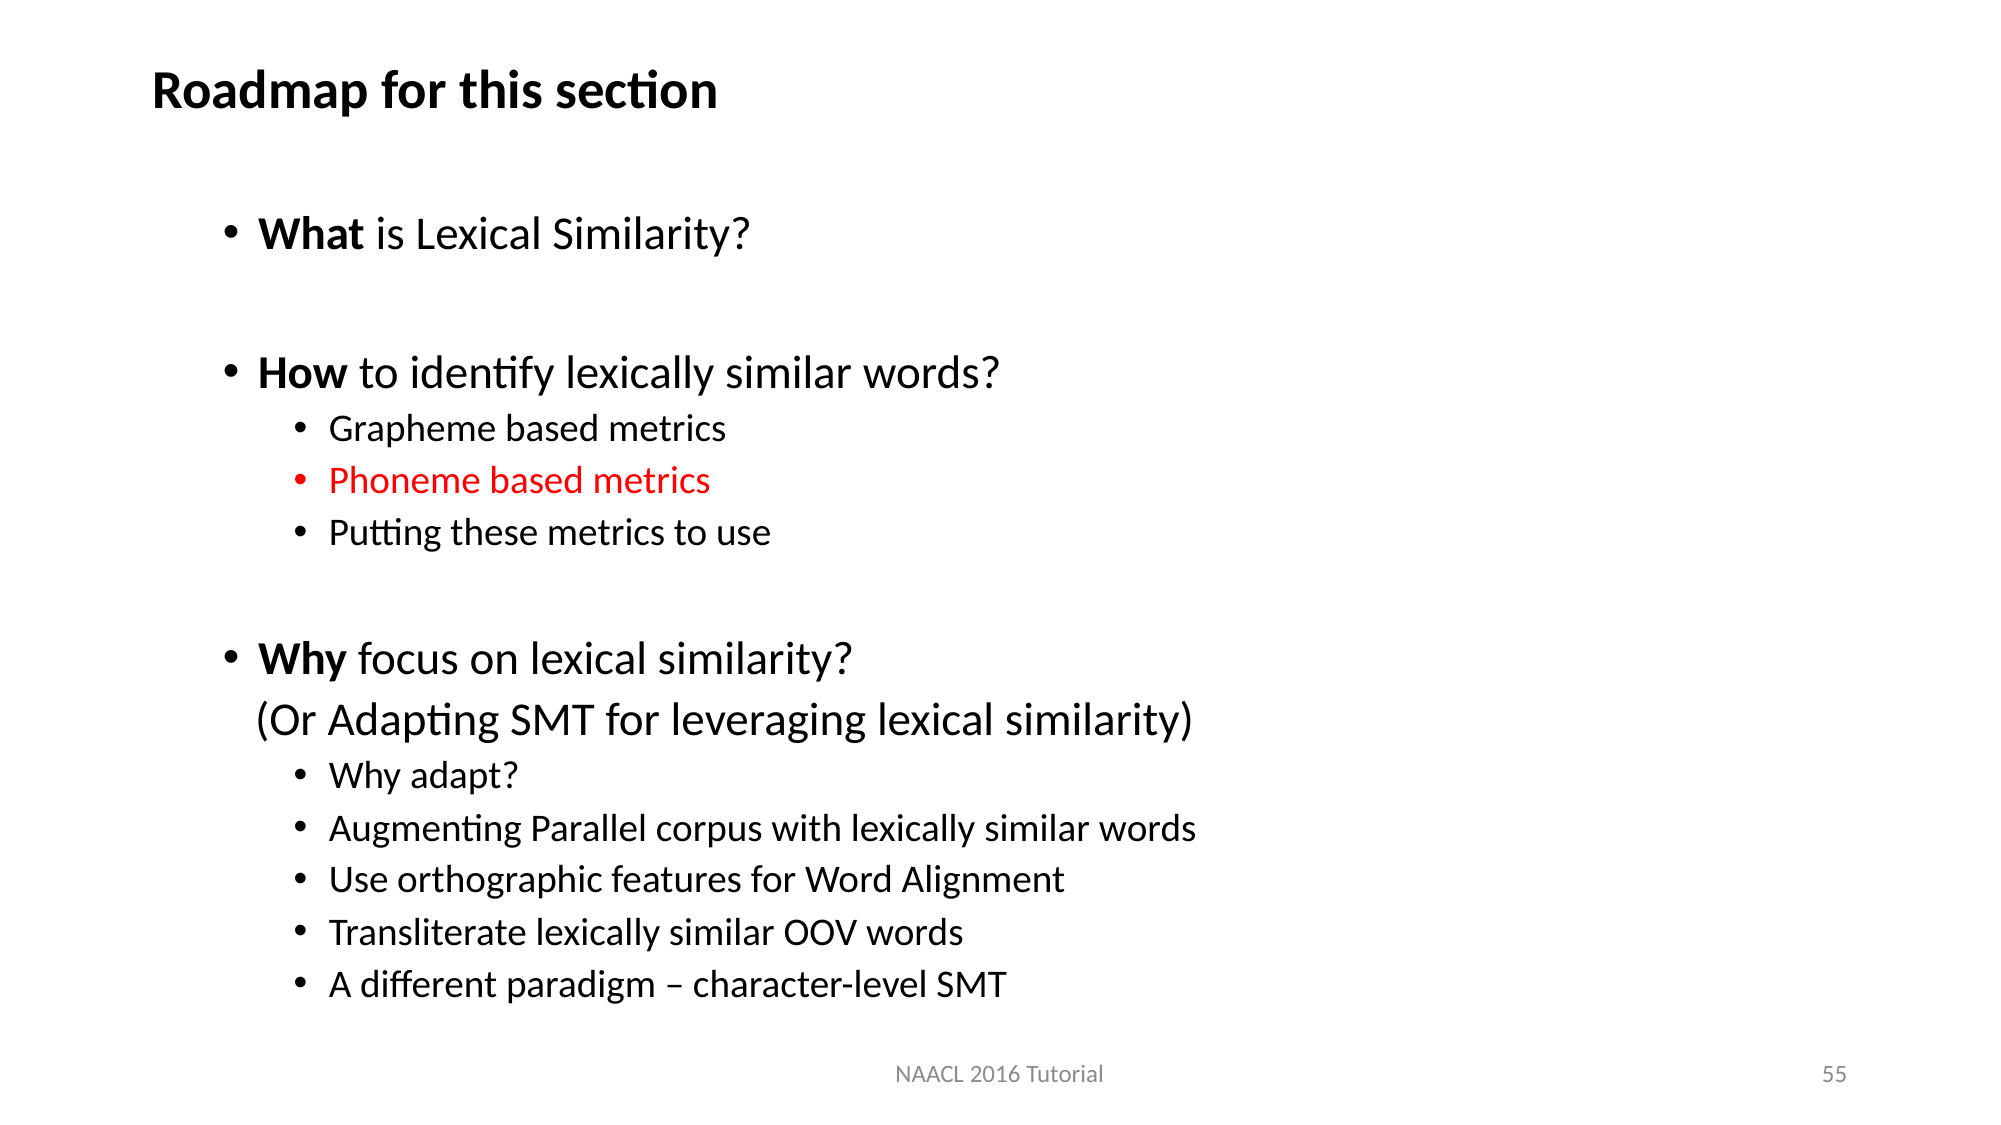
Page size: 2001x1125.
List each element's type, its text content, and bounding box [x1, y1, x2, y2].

slide_number 55 [1412, 1042, 1863, 1103]
list Roadmap for this section What is Lexical Similarity? How to identify lexically similar words? Grapheme based metrics Phoneme based metrics Putting these metrics to use Why focus on lexical similarity? (Or Adapting SMT for leveraging lexical similarity) Why adapt? Augmenting Parallel corpus with lexically similar words Use orthographic features for Word Alignment Transliterate lexically similar OOV words A different paradigm – character-level SMT [137, 53, 1863, 1014]
footer NAACL 2016 Tutorial [662, 1042, 1338, 1103]
